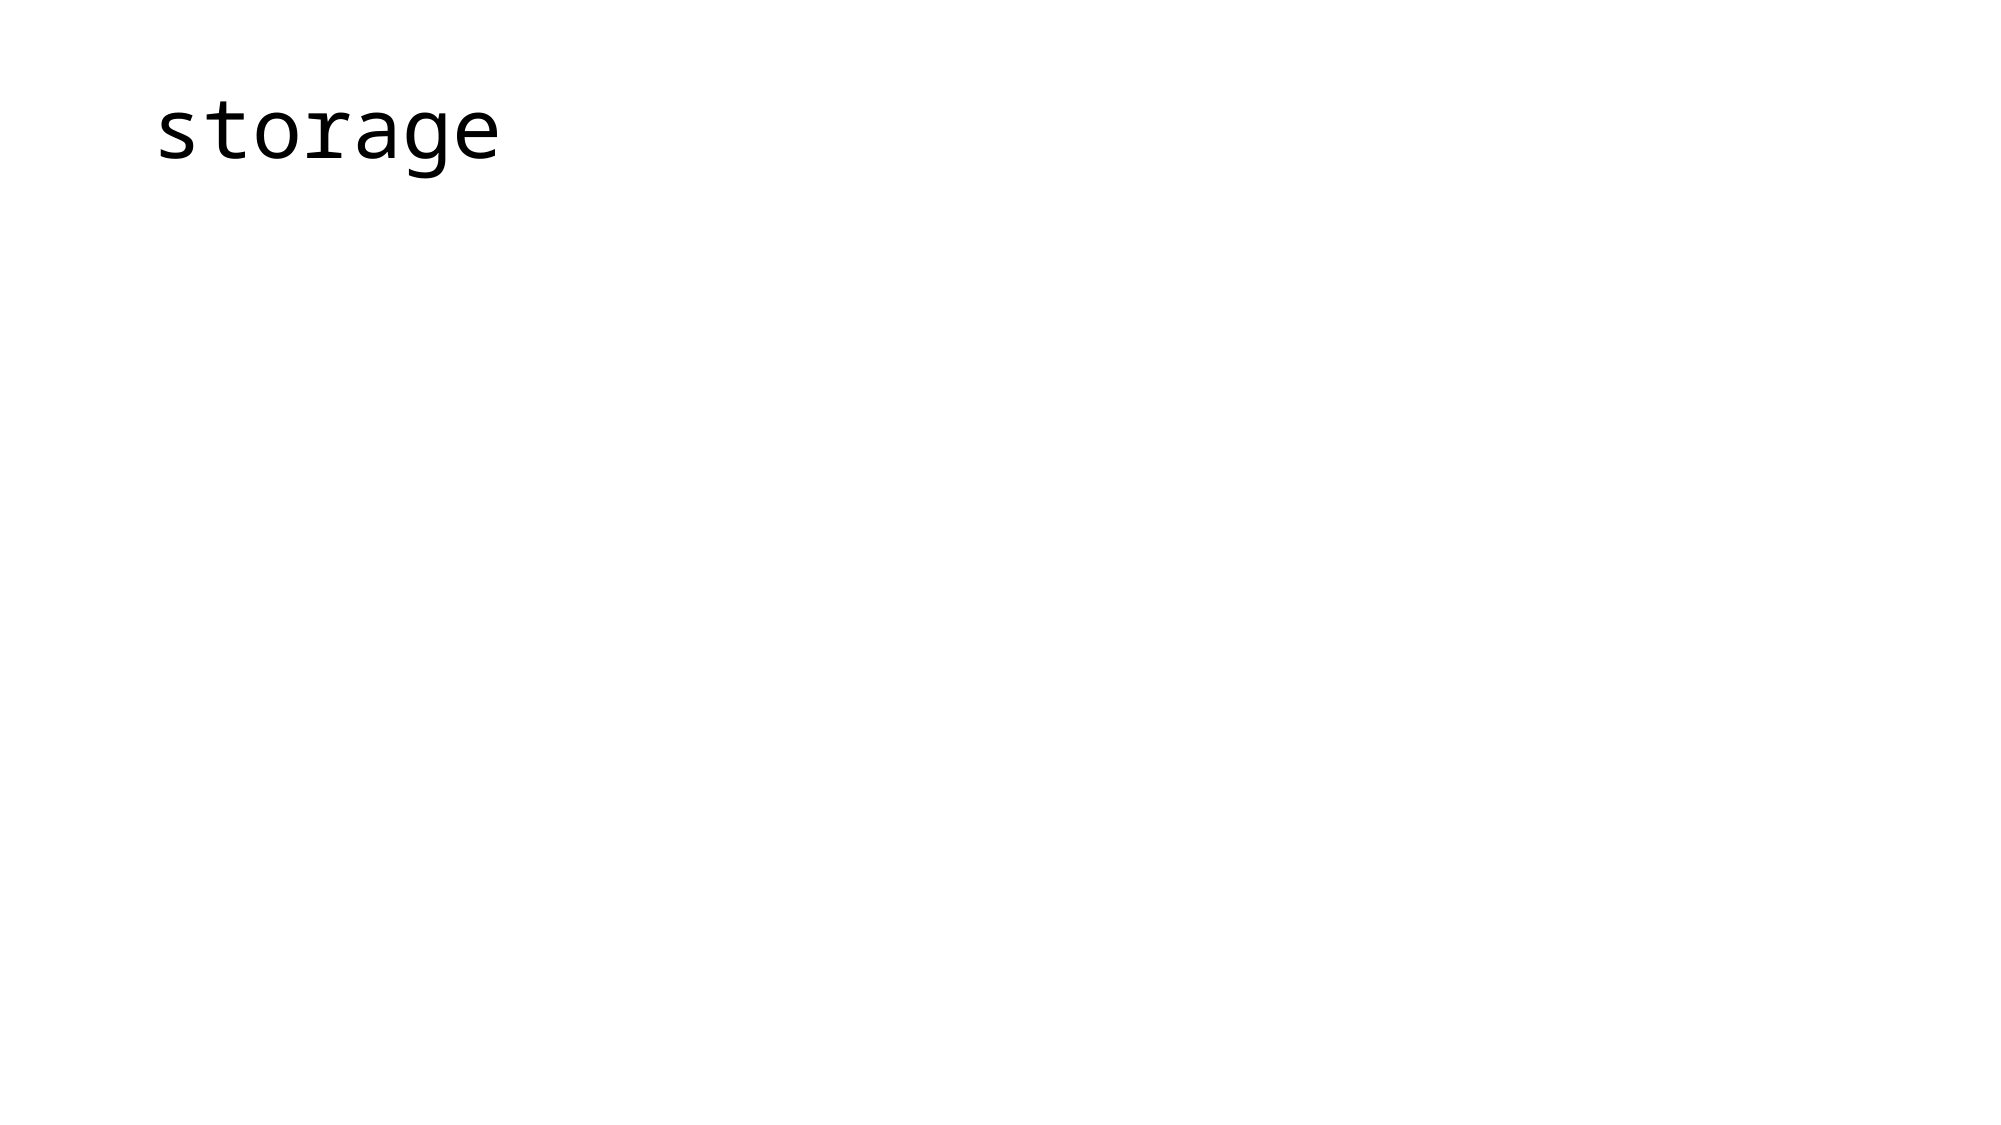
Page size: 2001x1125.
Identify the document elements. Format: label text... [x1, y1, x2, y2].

title storage [137, 59, 1863, 204]
